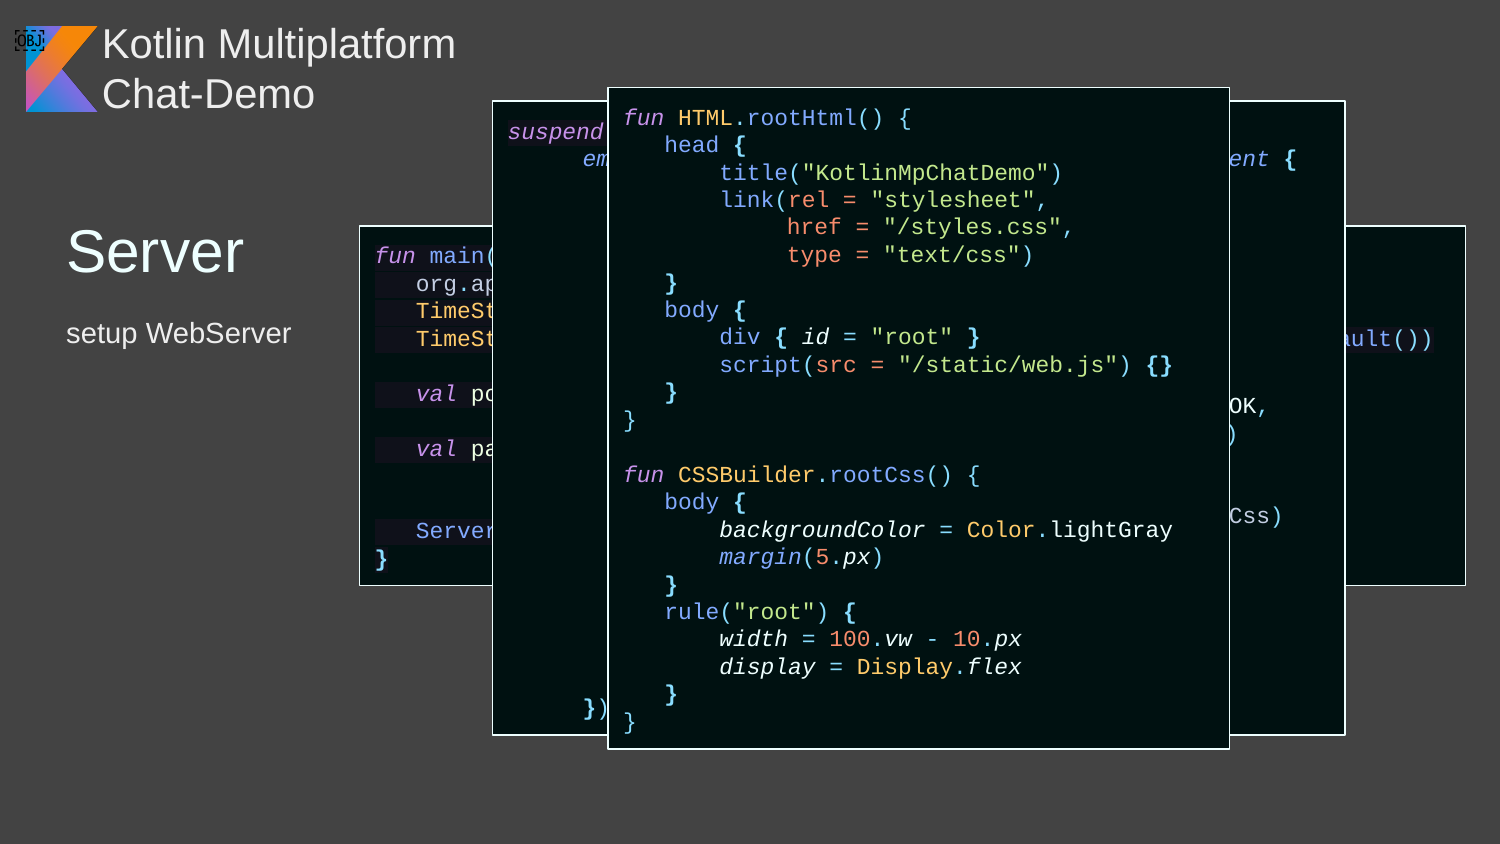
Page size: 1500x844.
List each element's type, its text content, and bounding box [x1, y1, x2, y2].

text_box fun main(args: Array<String>) = runBlocking { org.apache.log4j.BasicConfigurator.configure() TimeStamp.DEFAULT_LOCALE = Locale.GERMANY TimeStamp.DEFAULT_TIME_ZONE = TimeZone.getTimeZone(ZoneId.systemDefault()) val port = args.getOrNull(args.indexOf("-p") + 1)?.toIntOrNull() ?: Constants.INTERNAL_PORT val path = args.getOrNull(args.indexOf("--path") + 1) ?: Constants.PATH Server(Constants.INTERNAL_HOST, port, path).start() } [1346, 226, 1466, 586]
text_box suspend fun start() { embeddedServer(Netty, applicationEngineEnvironment { connector { host = this@Server.host port = this@Server.port } module { routing { get("/") { call.respondHtml(HttpStatusCode.OK, HTML::rootHtml) } get("/styles.css") { call.respondCss(CSSBuilder::rootCss) } static("/static") { resources() } } } }).start(wait = true) [1230, 101, 1346, 736]
text_box fun main(args: Array<String>) = runBlocking { org.apache.log4j.BasicConfigurator.configure() TimeStamp.DEFAULT_LOCALE = Locale.GERMANY TimeStamp.DEFAULT_TIME_ZONE = TimeZone.getTimeZone(ZoneId.systemDefault()) val port = args.getOrNull(args.indexOf("-p") + 1)?.toIntOrNull() ?: Constants.INTERNAL_PORT val path = args.getOrNull(args.indexOf("--path") + 1) ?: Constants.PATH Server(Constants.INTERNAL_HOST, port, path).start() } [359, 226, 492, 586]
picture [26, 26, 98, 112]
text_box fun HTML.rootHtml() { head { title("KotlinMpChatDemo") link(rel = "stylesheet", href = "/styles.css", type = "text/css") } body { div { id = "root" } script(src = "/static/web.js") {} } } fun CSSBuilder.rootCss() { body { backgroundColor = Color.lightGray margin(5.px) } rule("root") { width = 100.vw - 10.px display = Display.flex } } [608, 87, 1230, 749]
text_box suspend fun start() { embeddedServer(Netty, applicationEngineEnvironment { connector { host = this@Server.host port = this@Server.port } module { routing { get("/") { call.respondHtml(HttpStatusCode.OK, HTML::rootHtml) } get("/styles.css") { call.respondCss(CSSBuilder::rootCss) } static("/static") { resources() } } } }).start(wait = true) [492, 101, 608, 736]
text_box setup WebServer [51, 299, 316, 365]
title Server [51, 191, 374, 300]
